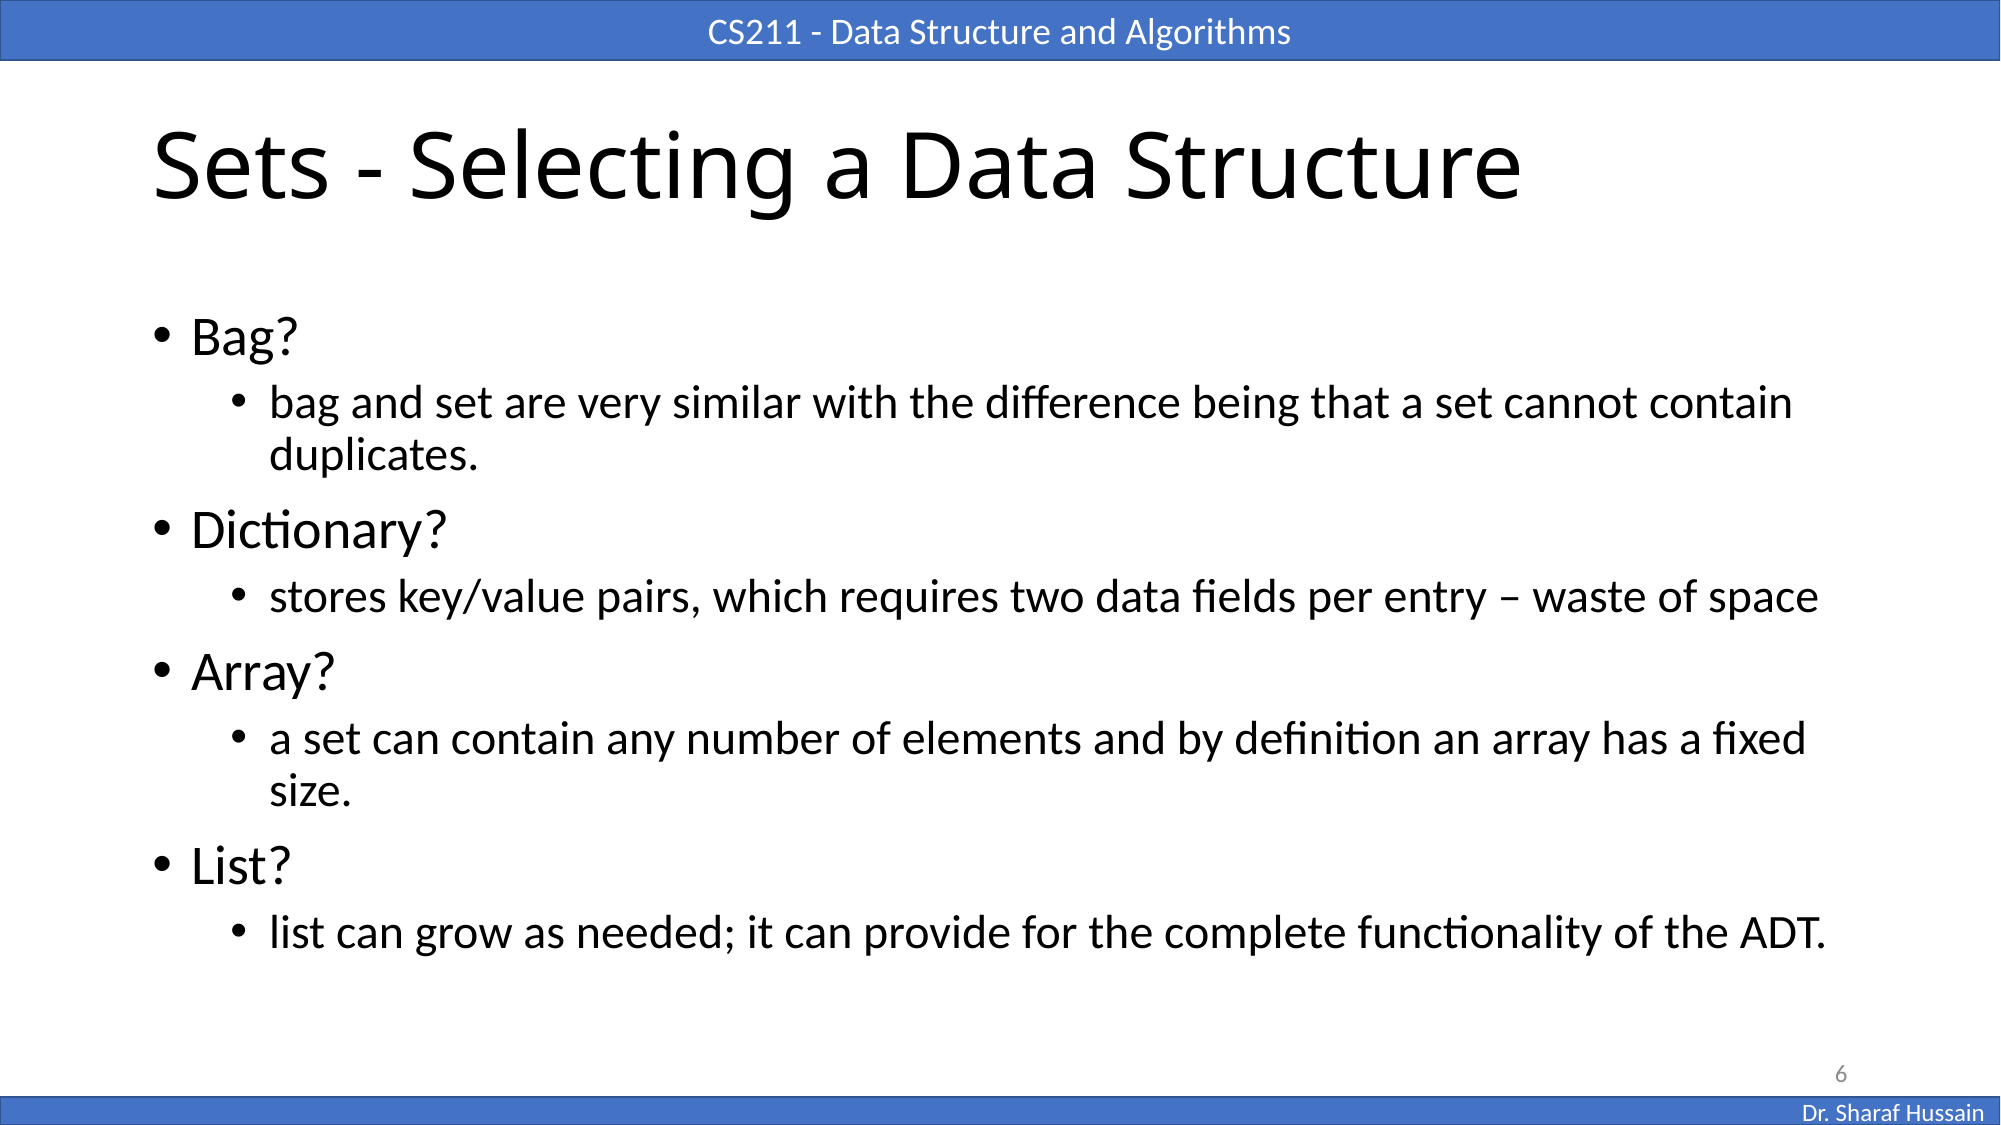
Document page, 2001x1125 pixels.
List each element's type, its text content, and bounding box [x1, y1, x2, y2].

title Sets - Selecting a Data Structure [137, 59, 1863, 278]
slide_number 6 [1412, 1042, 1863, 1103]
list Bag? bag and set are very similar with the difference being that a set cannot contain duplicates. Dictionary? stores key/value pairs, which requires two data fields per entry – waste of space Array? a set can contain any number of elements and by definition an array has a fixed size. List? list can grow as needed; it can provide for the complete functionality of the ADT. [137, 299, 1863, 1014]
